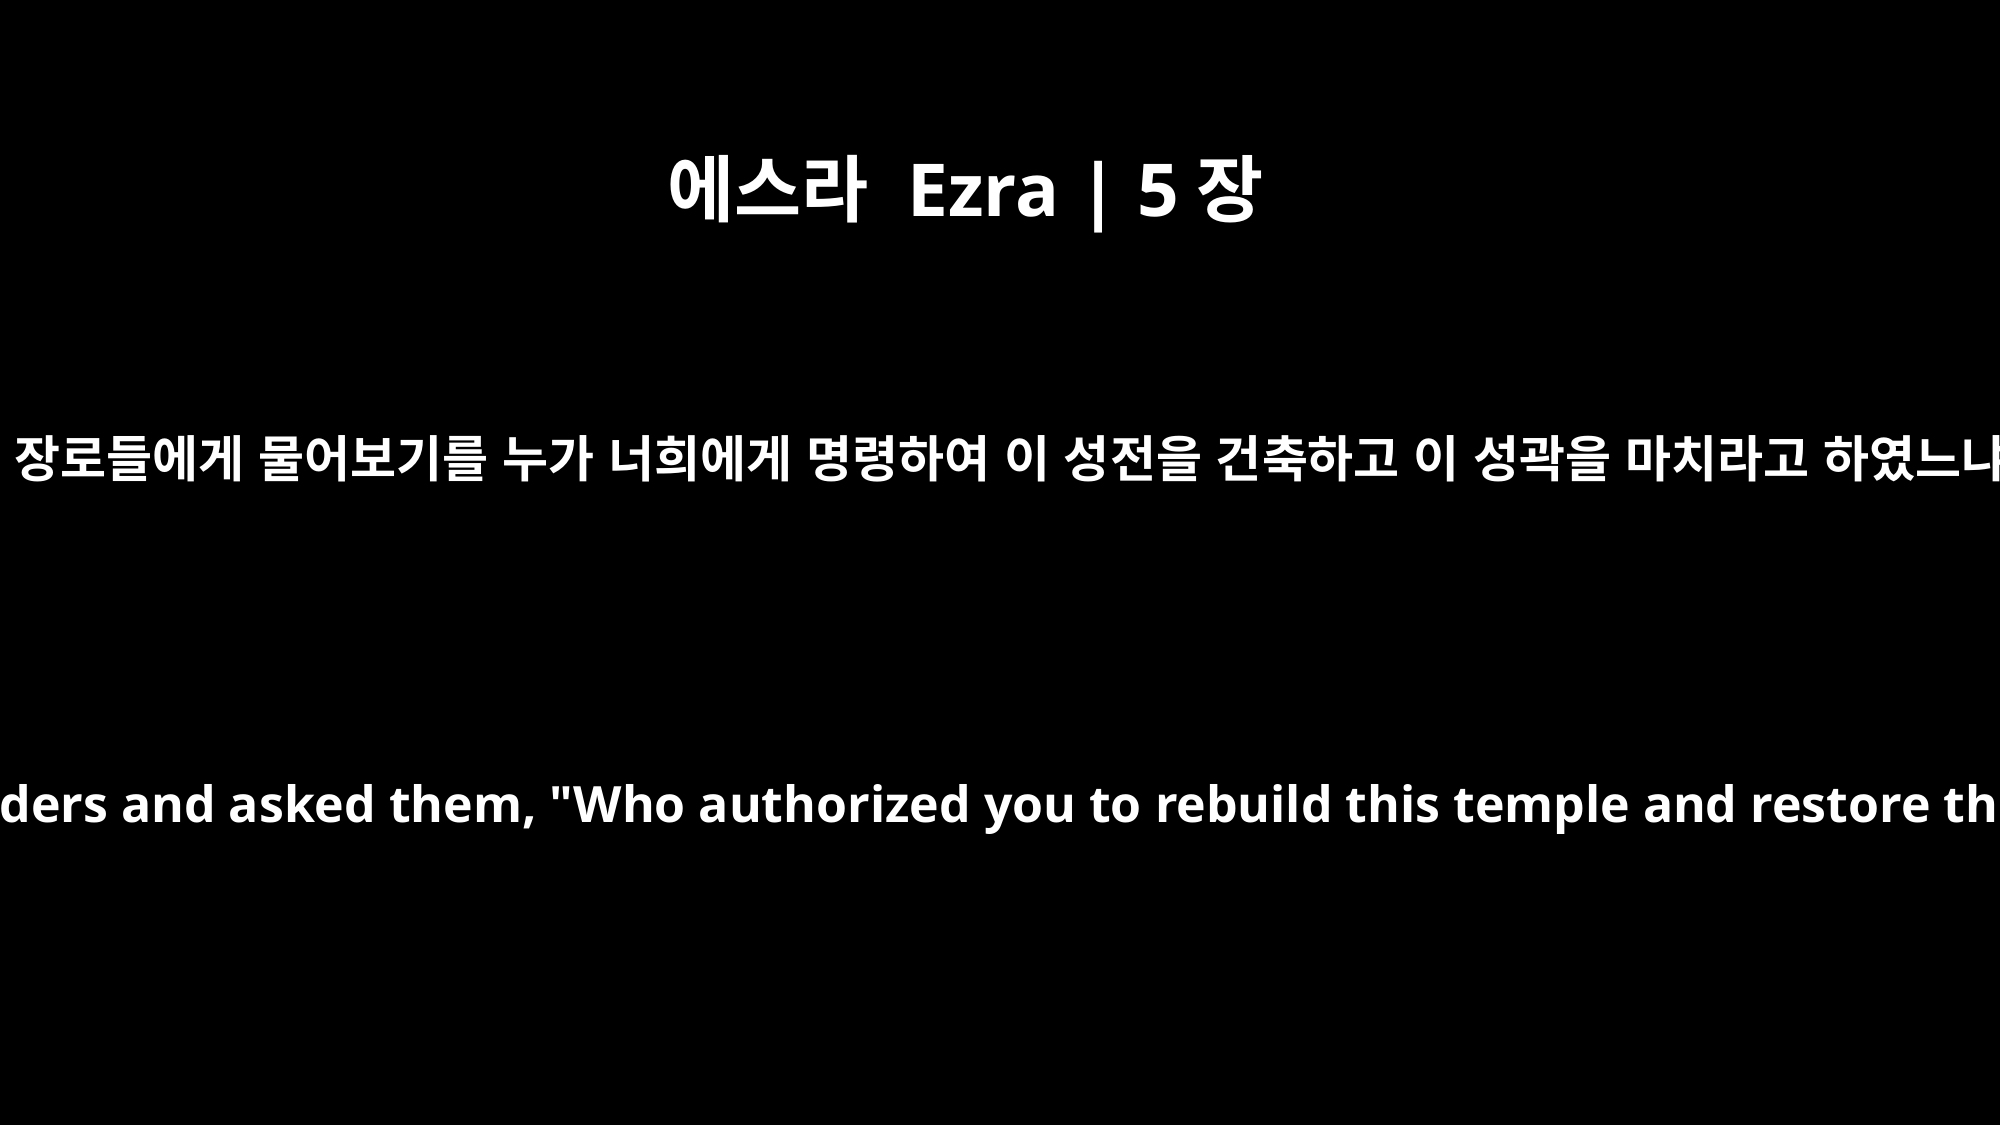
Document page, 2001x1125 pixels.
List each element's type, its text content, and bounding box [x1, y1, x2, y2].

text_box 에스라 Ezra | 5장 [652, 136, 1280, 239]
text_box We questioned the elders and asked them, "Who authorized you to rebuild this temple and restore this structure?" [0, 764, 2000, 840]
text_box 9 우리가 그 장로들에게 물어보기를 누가 너희에게 명령하여 이 성전을 건축하고 이 성곽을 마치라고 하였느냐 하고 [0, 359, 2000, 495]
